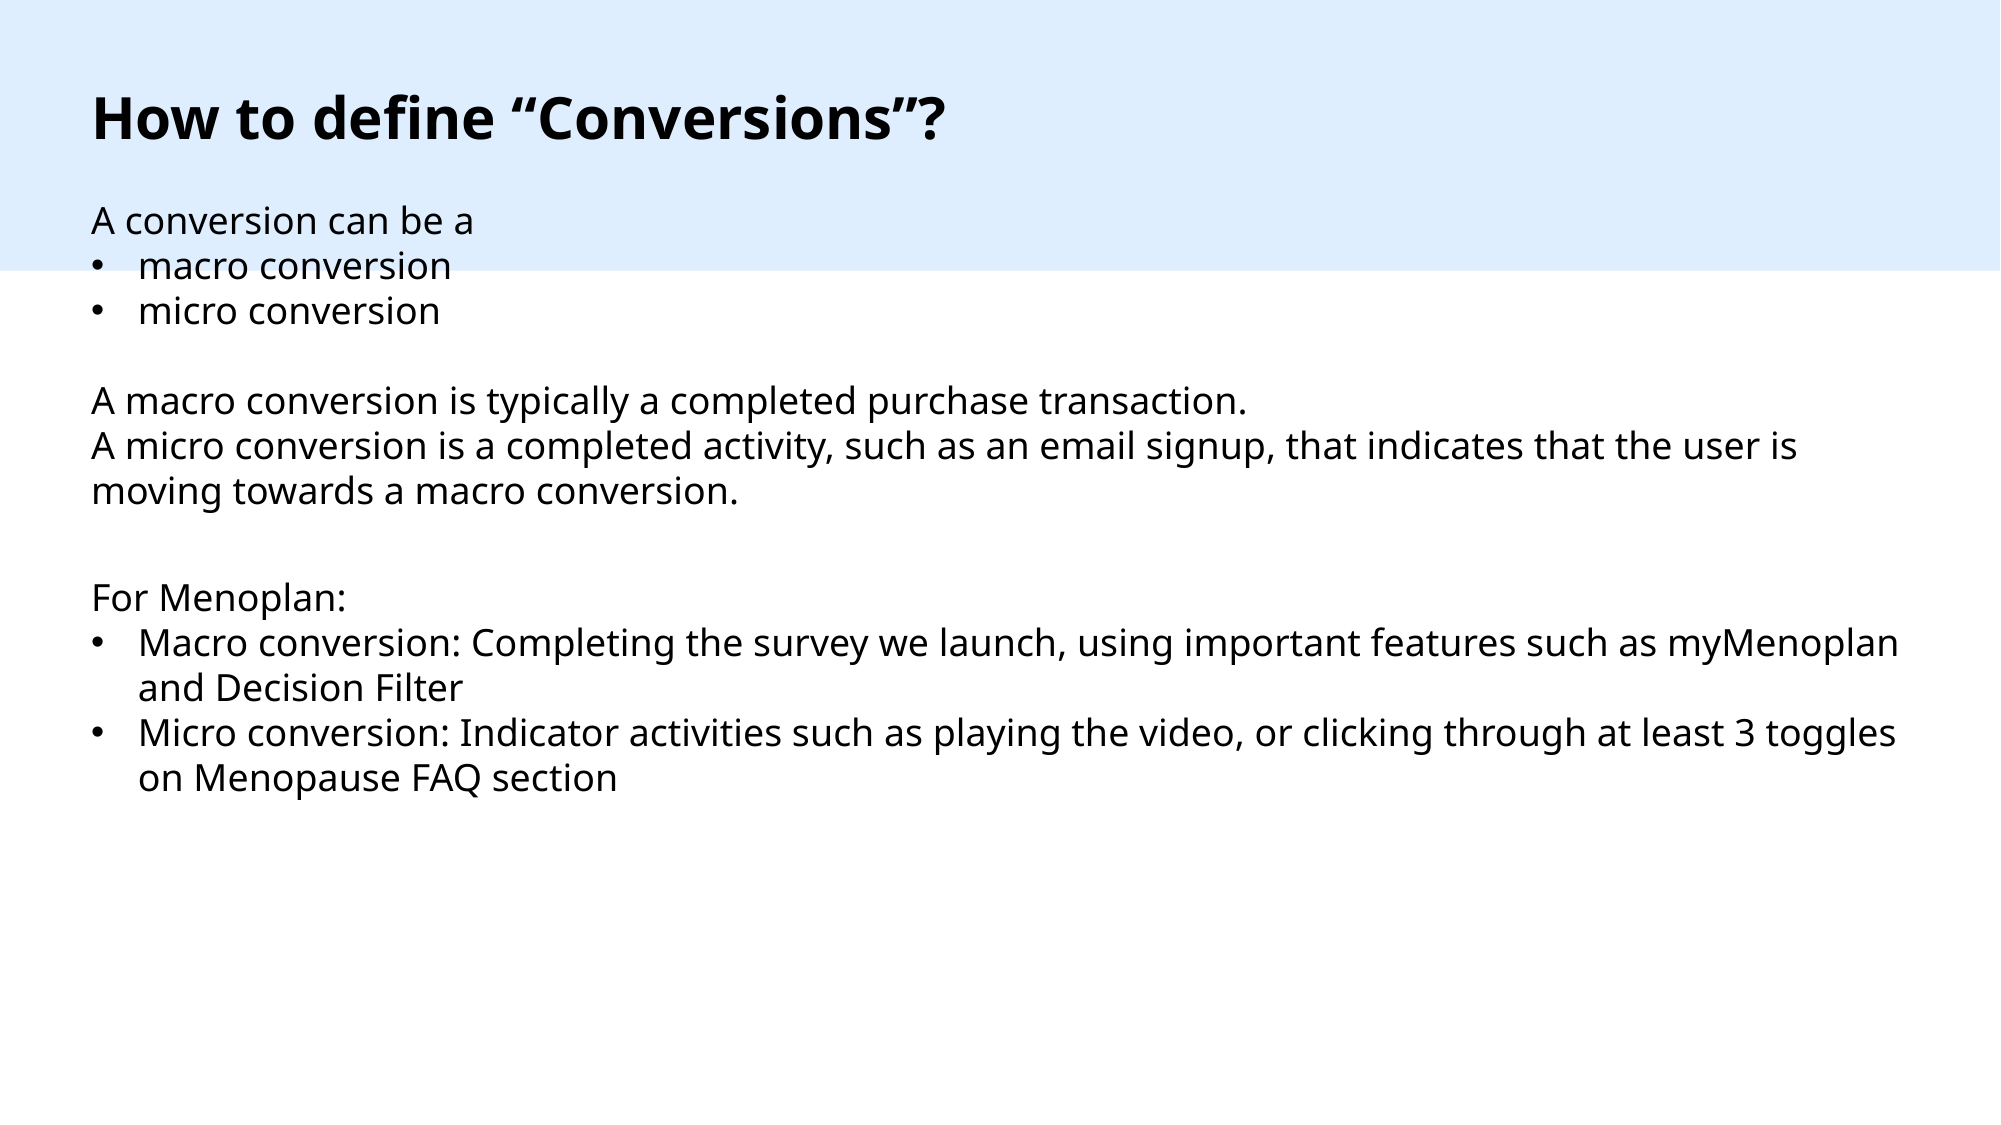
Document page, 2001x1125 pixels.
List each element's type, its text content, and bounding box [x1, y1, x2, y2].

text_box [0, 0, 2000, 272]
text_box How to define “Conversions”? [76, 71, 1654, 170]
text_box A conversion can be a macro conversion micro conversion A macro conversion is typically a completed purchase transaction. A micro conversion is a completed activity, such as an email signup, that indicates that the user is moving towards a macro conversion. [76, 189, 1923, 519]
text_box For Menoplan: Macro conversion: Completing the survey we launch, using important features such as myMenoplan and Decision Filter Micro conversion: Indicator activities such as playing the video, or clicking through at least 3 toggles on Menopause FAQ section [76, 566, 1923, 807]
